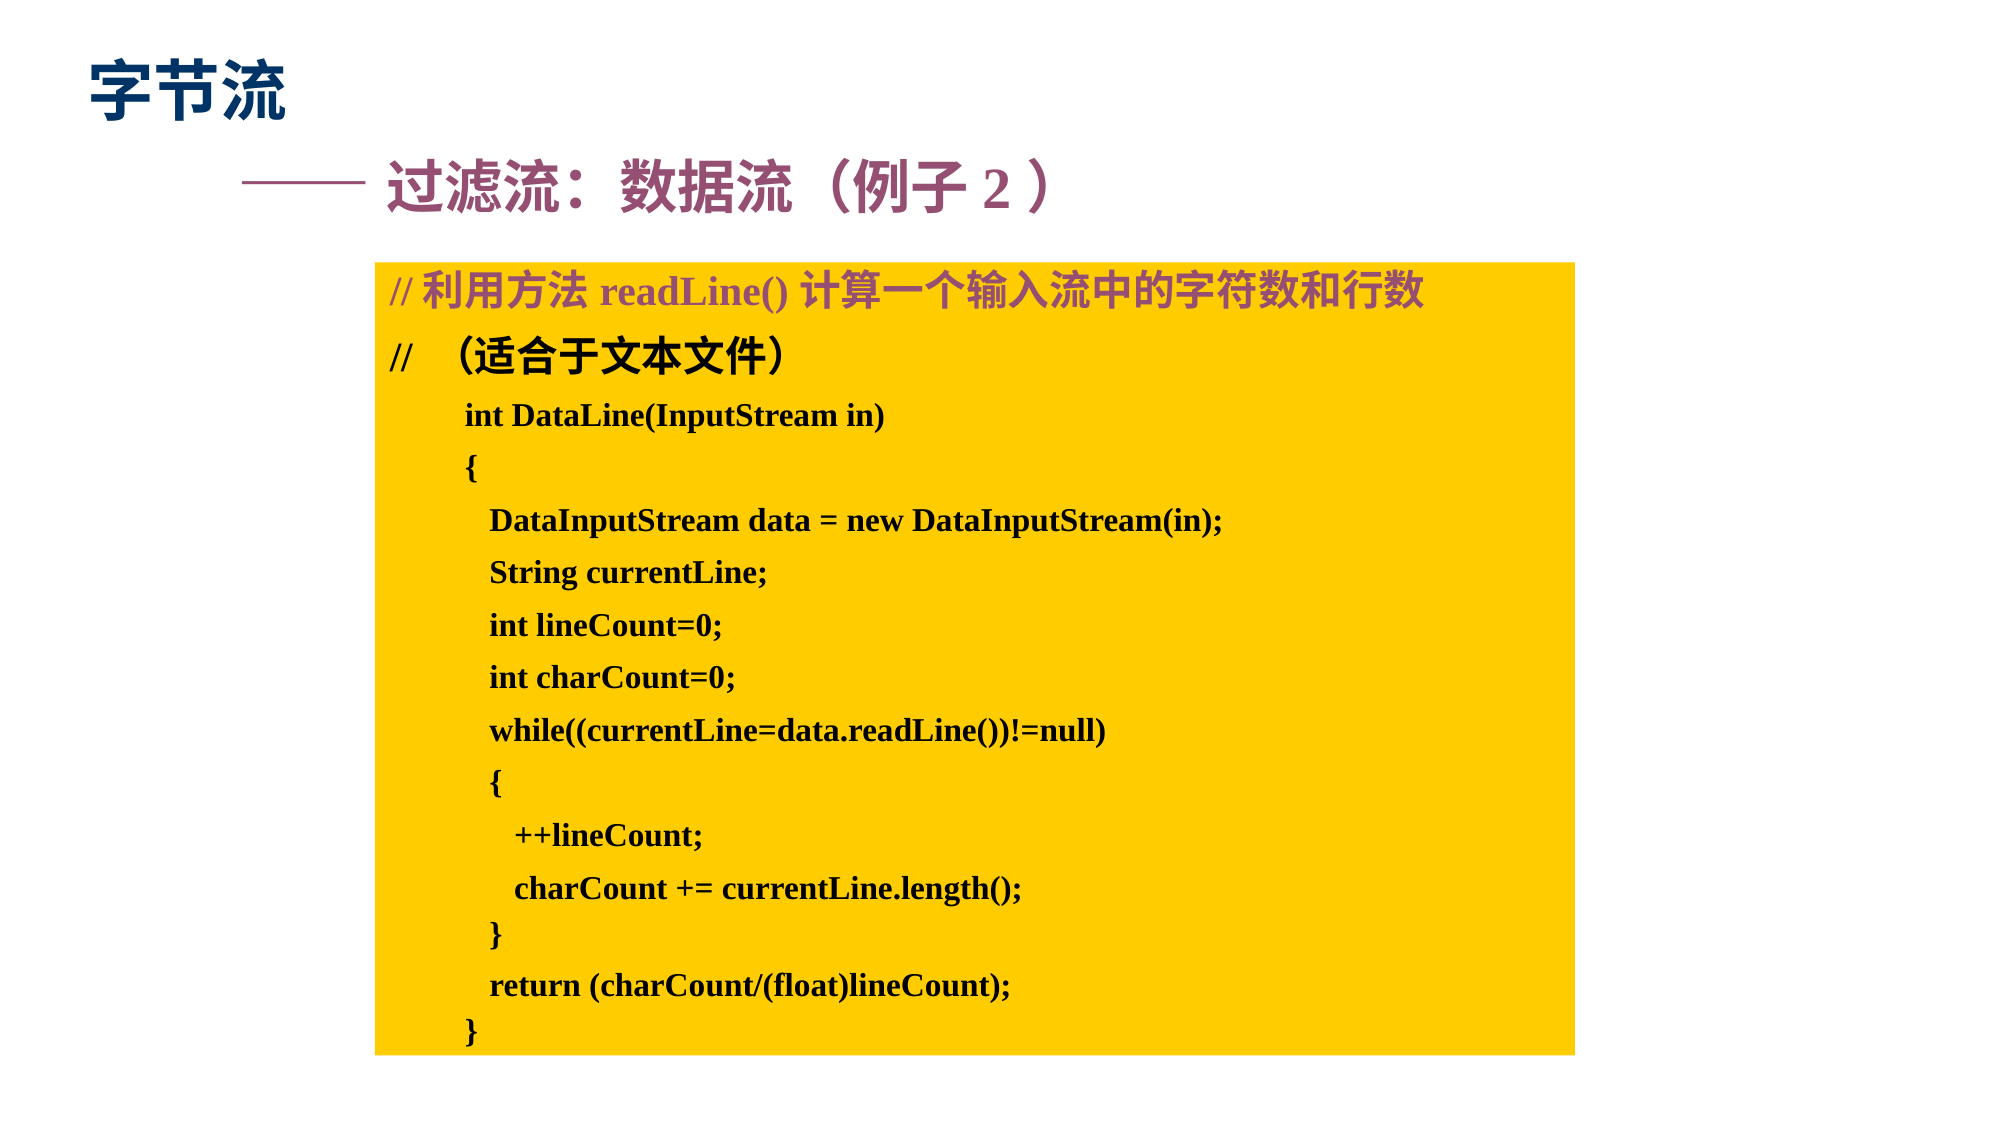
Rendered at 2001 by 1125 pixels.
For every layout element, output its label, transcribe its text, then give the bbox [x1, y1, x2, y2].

text_box 字节流 ——过滤流：数据流（例子2） [72, 41, 1223, 230]
text_box //利用方法readLine()计算一个输入流中的字符数和行数 // （适合于文本文件） int DataLine(InputStream in) { DataInputStream data = new DataInputStream(in); String currentLine; int lineCount=0; int charCount=0; while((currentLine=data.readLine())!=null) { ++lineCount; charCount += currentLine.length(); } return (charCount/(float)lineCount); } [374, 262, 1575, 1056]
